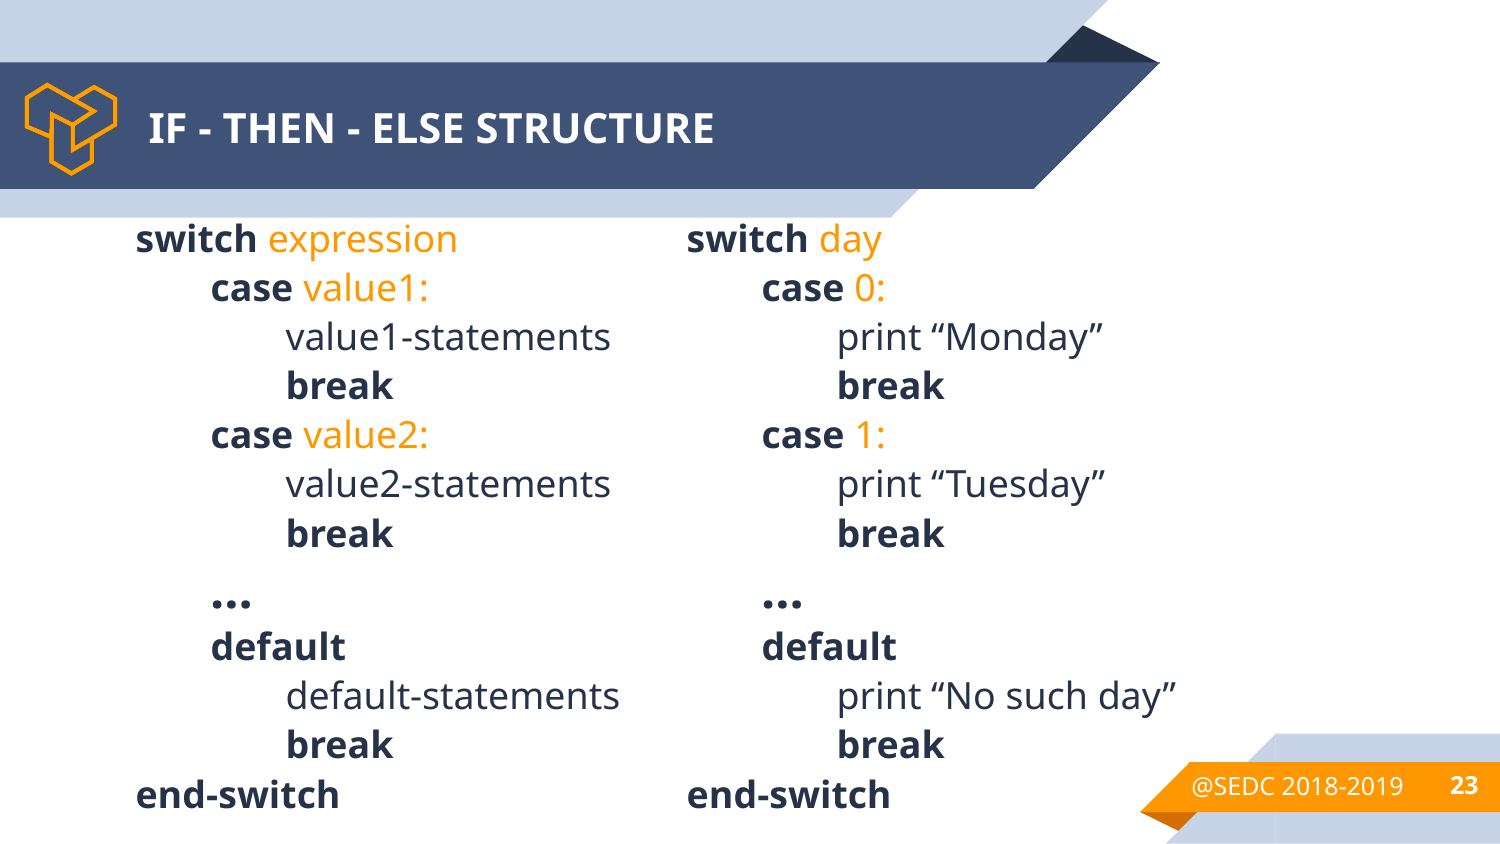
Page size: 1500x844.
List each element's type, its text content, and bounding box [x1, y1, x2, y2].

slide_number ‹#› [1445, 760, 1494, 813]
list switch expression case value1: value1-statements break case value2: value2-statements break … default default-statements break end-switch [120, 217, 671, 813]
list switch day case 0: print “Monday” break case 1: print “Tuesday” break … default print “No such day” break end-switch [671, 217, 1307, 813]
title IF - THEN - ELSE STRUCTURE [133, 64, 1035, 190]
picture [21, 77, 121, 177]
text_box @SEDC 2018-2019 [1176, 755, 1445, 839]
